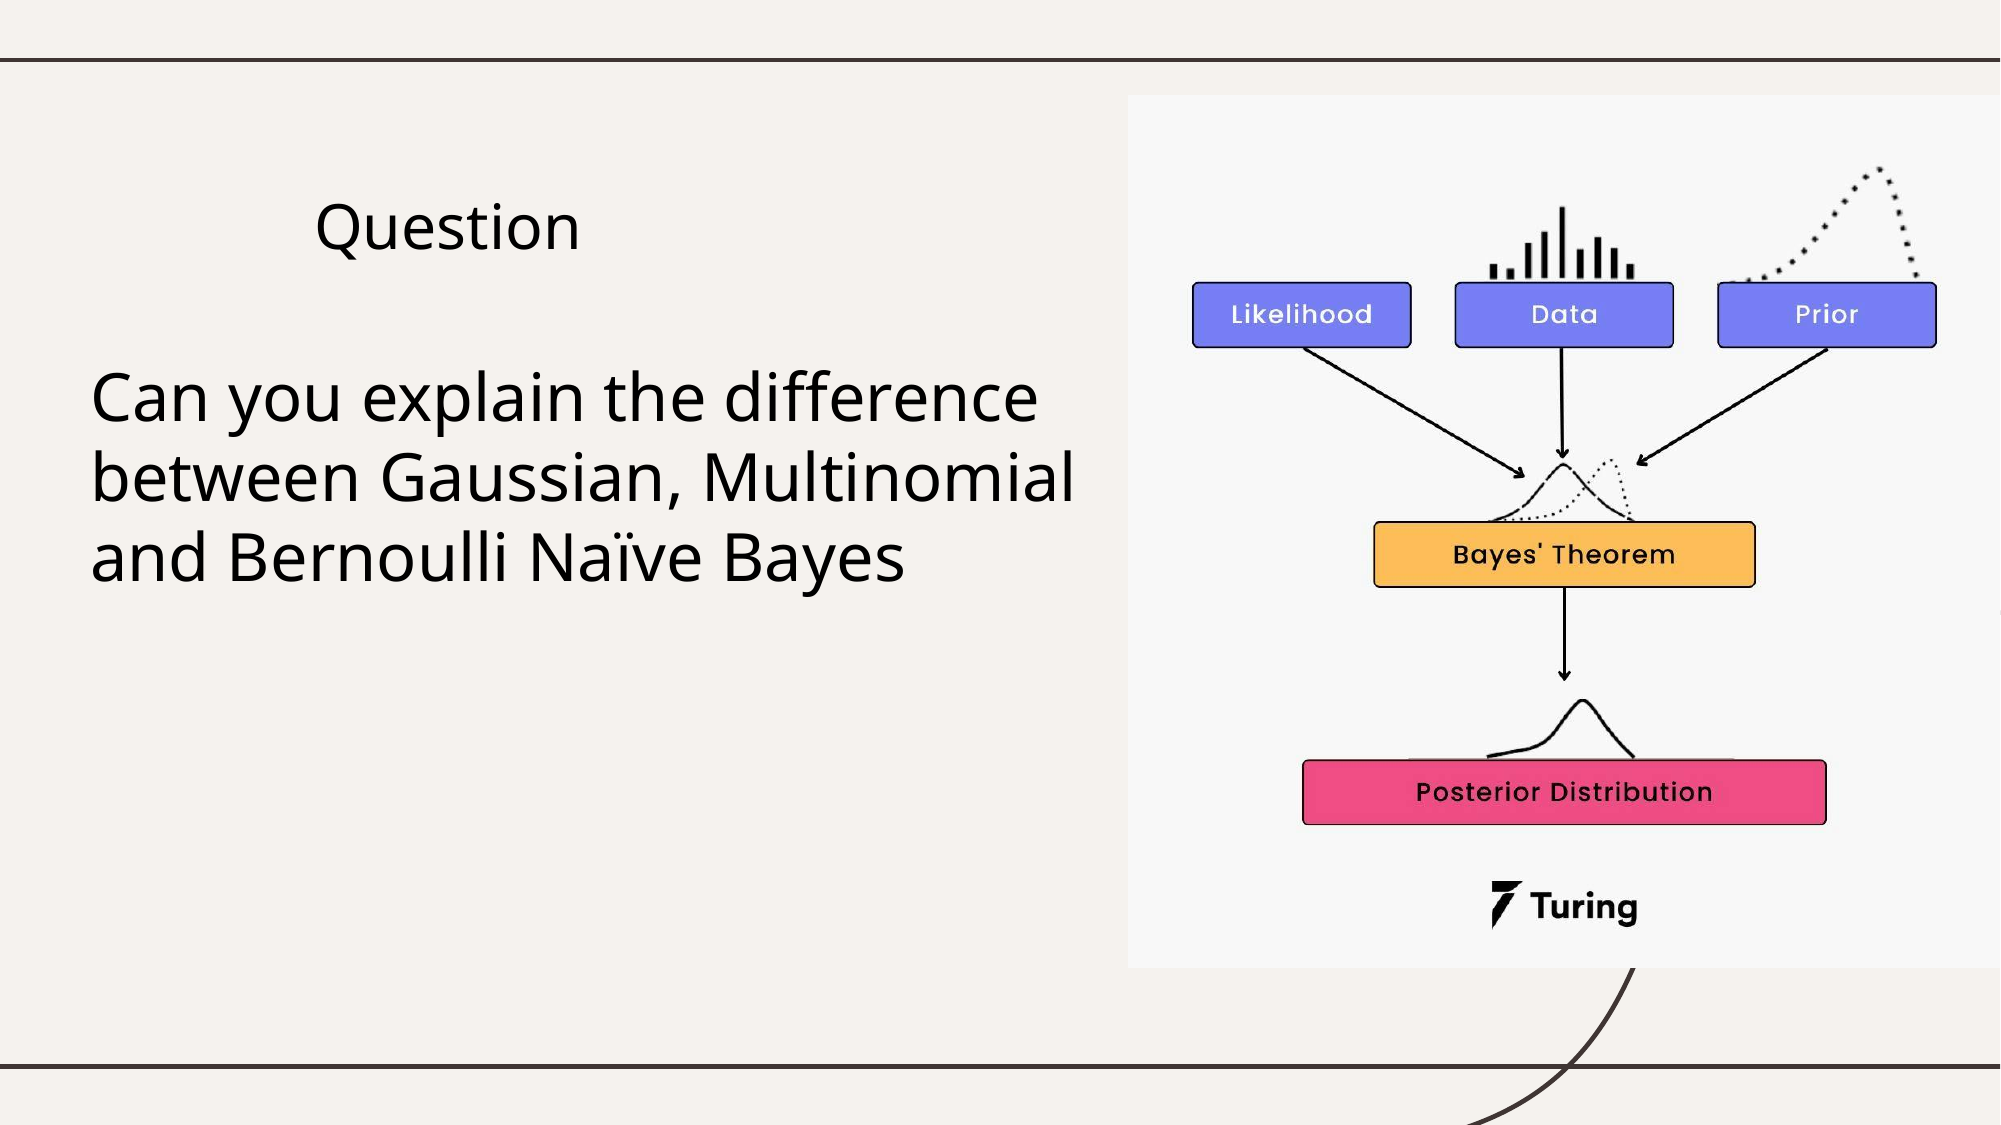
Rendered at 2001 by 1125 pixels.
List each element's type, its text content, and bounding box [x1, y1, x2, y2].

subtitle Can you explain the difference between Gaussian, Multinomial and Bernoulli Naïve Bayes [56, 339, 1103, 663]
picture [1128, 95, 2000, 968]
title Question [299, 172, 640, 298]
